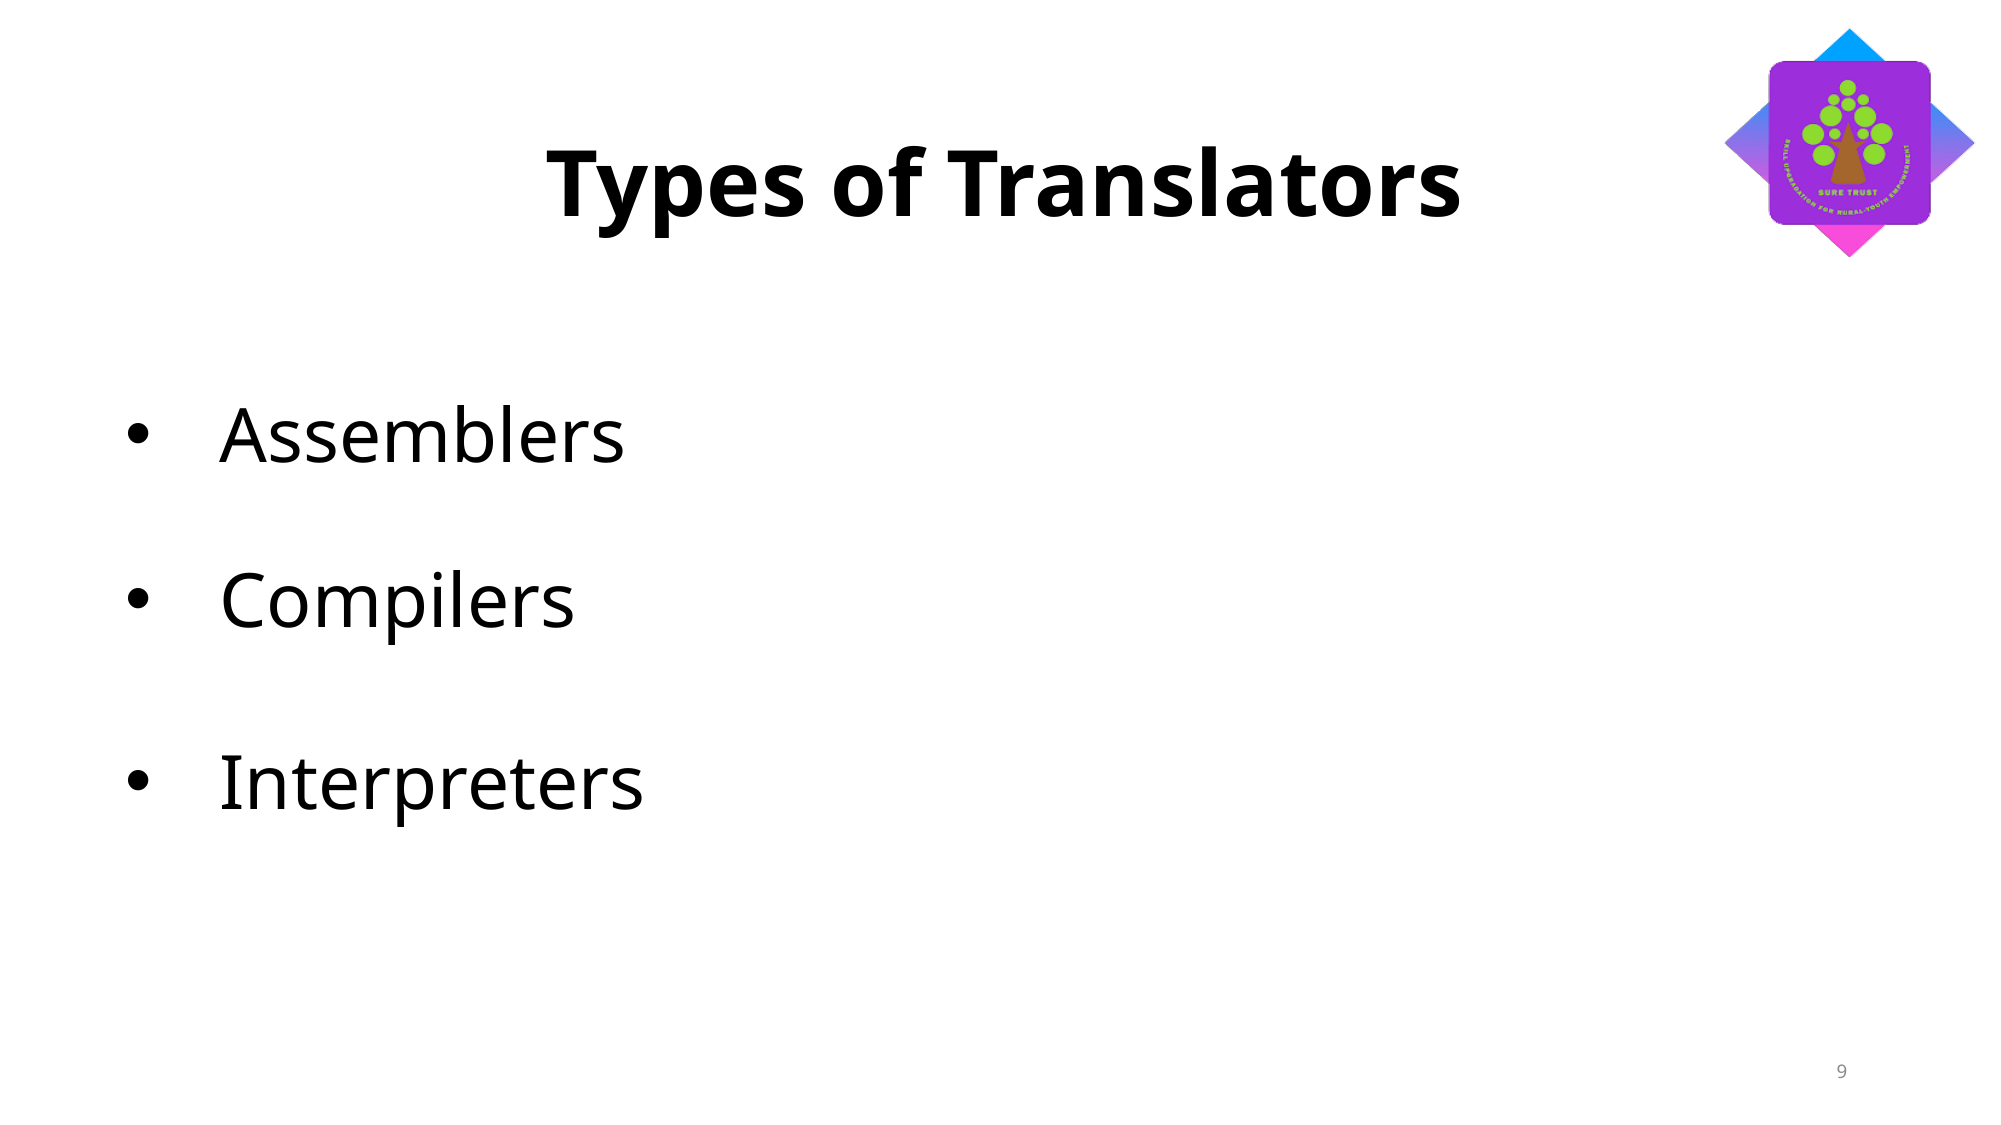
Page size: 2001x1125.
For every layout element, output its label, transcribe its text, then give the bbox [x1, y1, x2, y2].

text_box Interpreters [110, 726, 1899, 832]
text_box Compilers [110, 545, 1899, 651]
text_box Assemblers [110, 380, 1899, 485]
slide_number 9 [1412, 1042, 1863, 1103]
text_box Types of Translators [100, 117, 1712, 243]
picture [1712, 19, 1984, 268]
